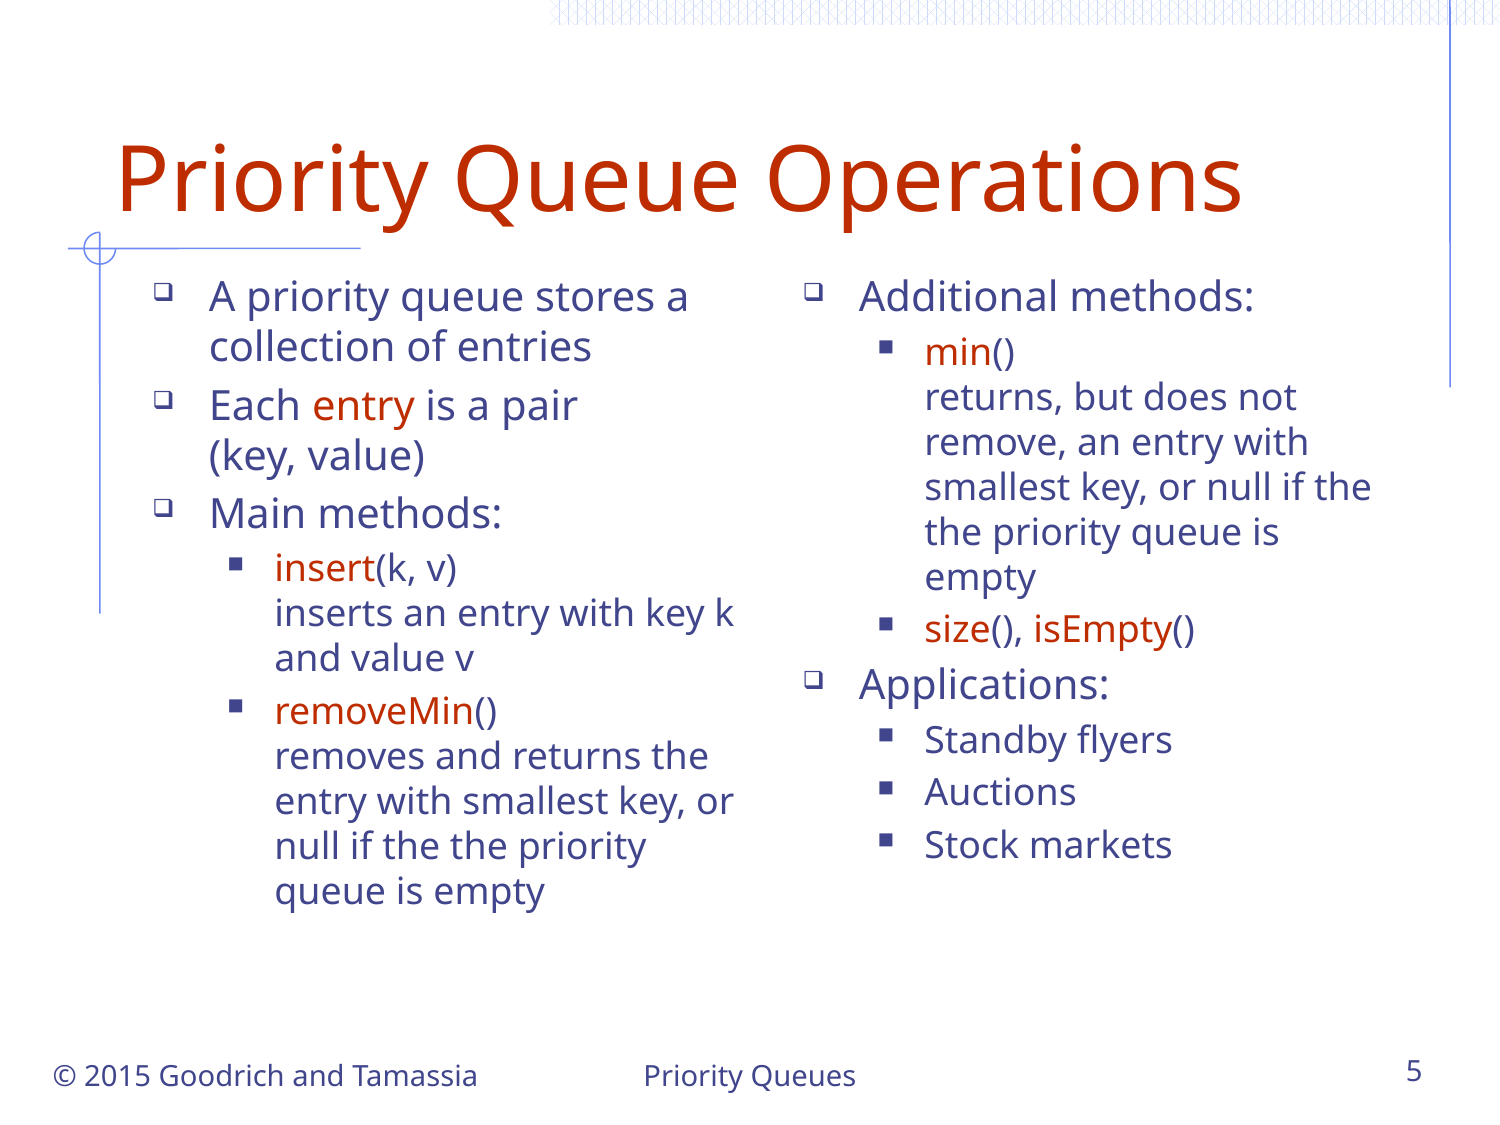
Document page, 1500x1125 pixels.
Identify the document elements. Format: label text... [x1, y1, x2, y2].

slide_number © 2015 Goodrich and Tamassia [37, 1024, 613, 1101]
footer Priority Queues [613, 1024, 988, 1101]
list A priority queue stores a collection of entries Each entry is a pair (key, value) Main methods: insert(k, v) inserts an entry with key k and value v removeMin() removes and returns the entry with smallest key, or null if the the priority queue is empty [137, 262, 763, 1025]
title Priority Queue Operations [99, 50, 1413, 238]
slide_number 5 [1124, 1024, 1438, 1101]
list Additional methods: min() returns, but does not remove, an entry with smallest key, or null if the the priority queue is empty size(), isEmpty() Applications: Standby flyers Auctions Stock markets [787, 262, 1413, 1025]
